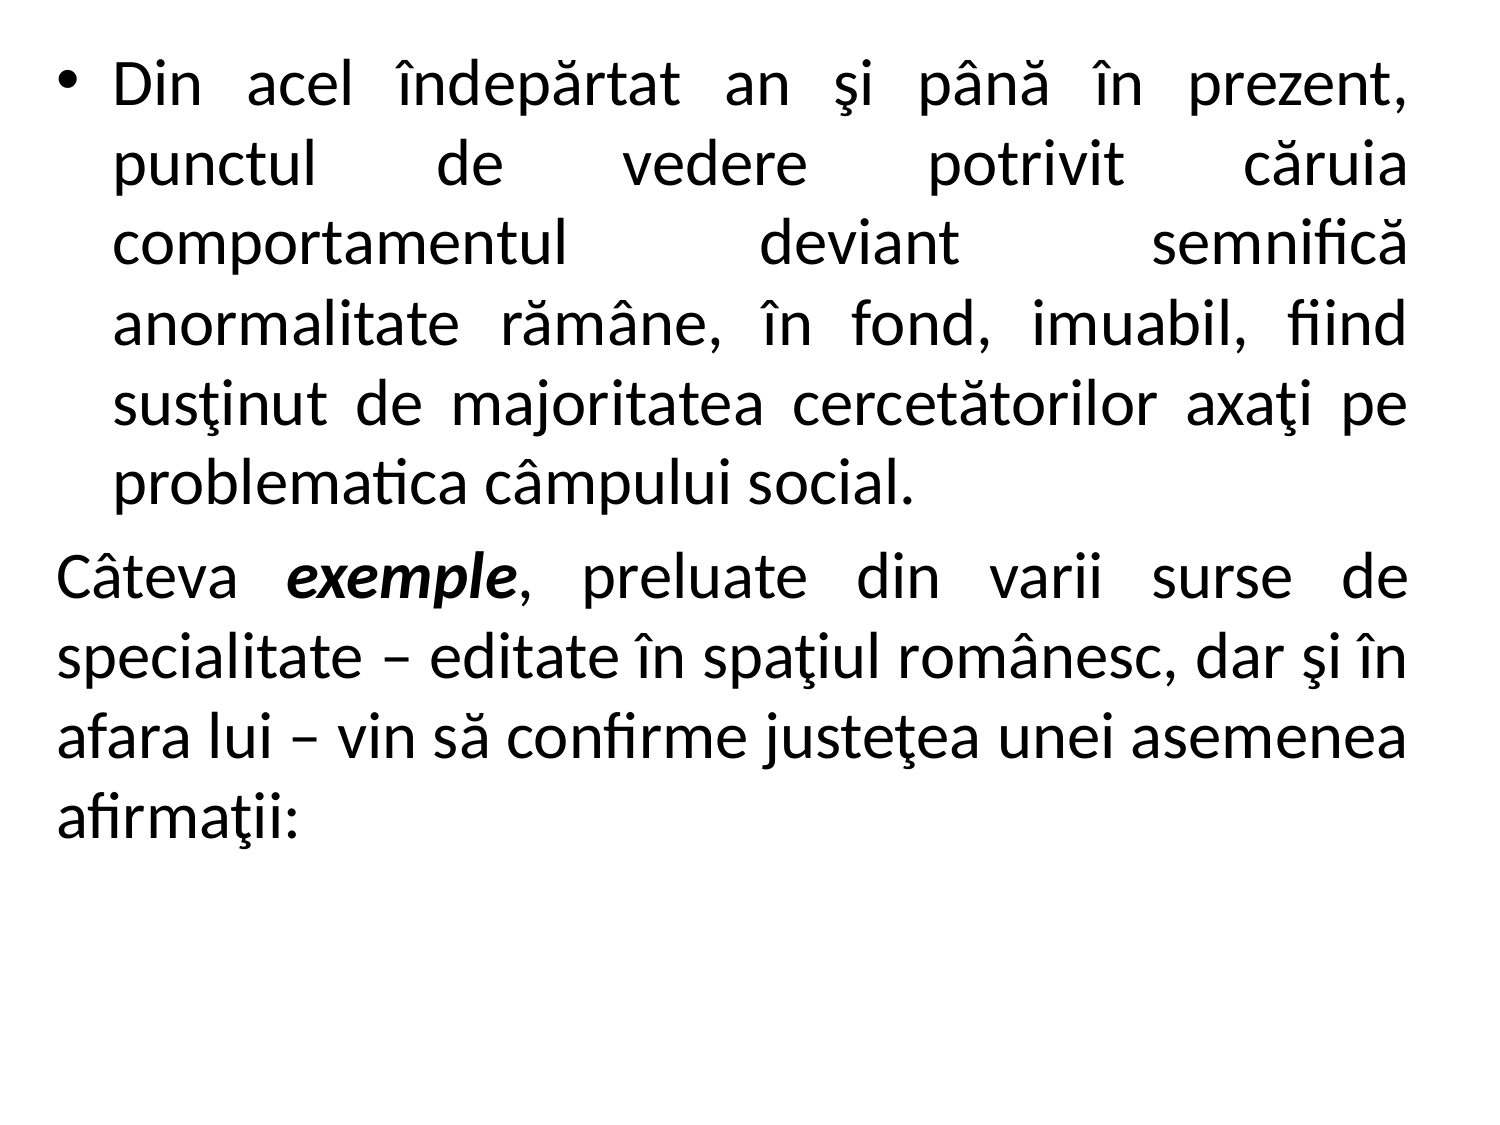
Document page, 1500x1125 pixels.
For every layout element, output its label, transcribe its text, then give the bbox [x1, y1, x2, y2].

list Din acel îndepărtat an şi până în prezent, punctul de vedere potrivit căruia comportamentul deviant semnifică anormalitate rămâne, în fond, imuabil, fiind susţinut de majoritatea cercetătorilor axaţi pe problematica câmpului social. Câteva exemple, preluate din varii surse de specialitate – editate în spaţiul românesc, dar şi în afara lui – vin să confirme justeţea unei asemenea afirmaţii: [41, 30, 1425, 1005]
